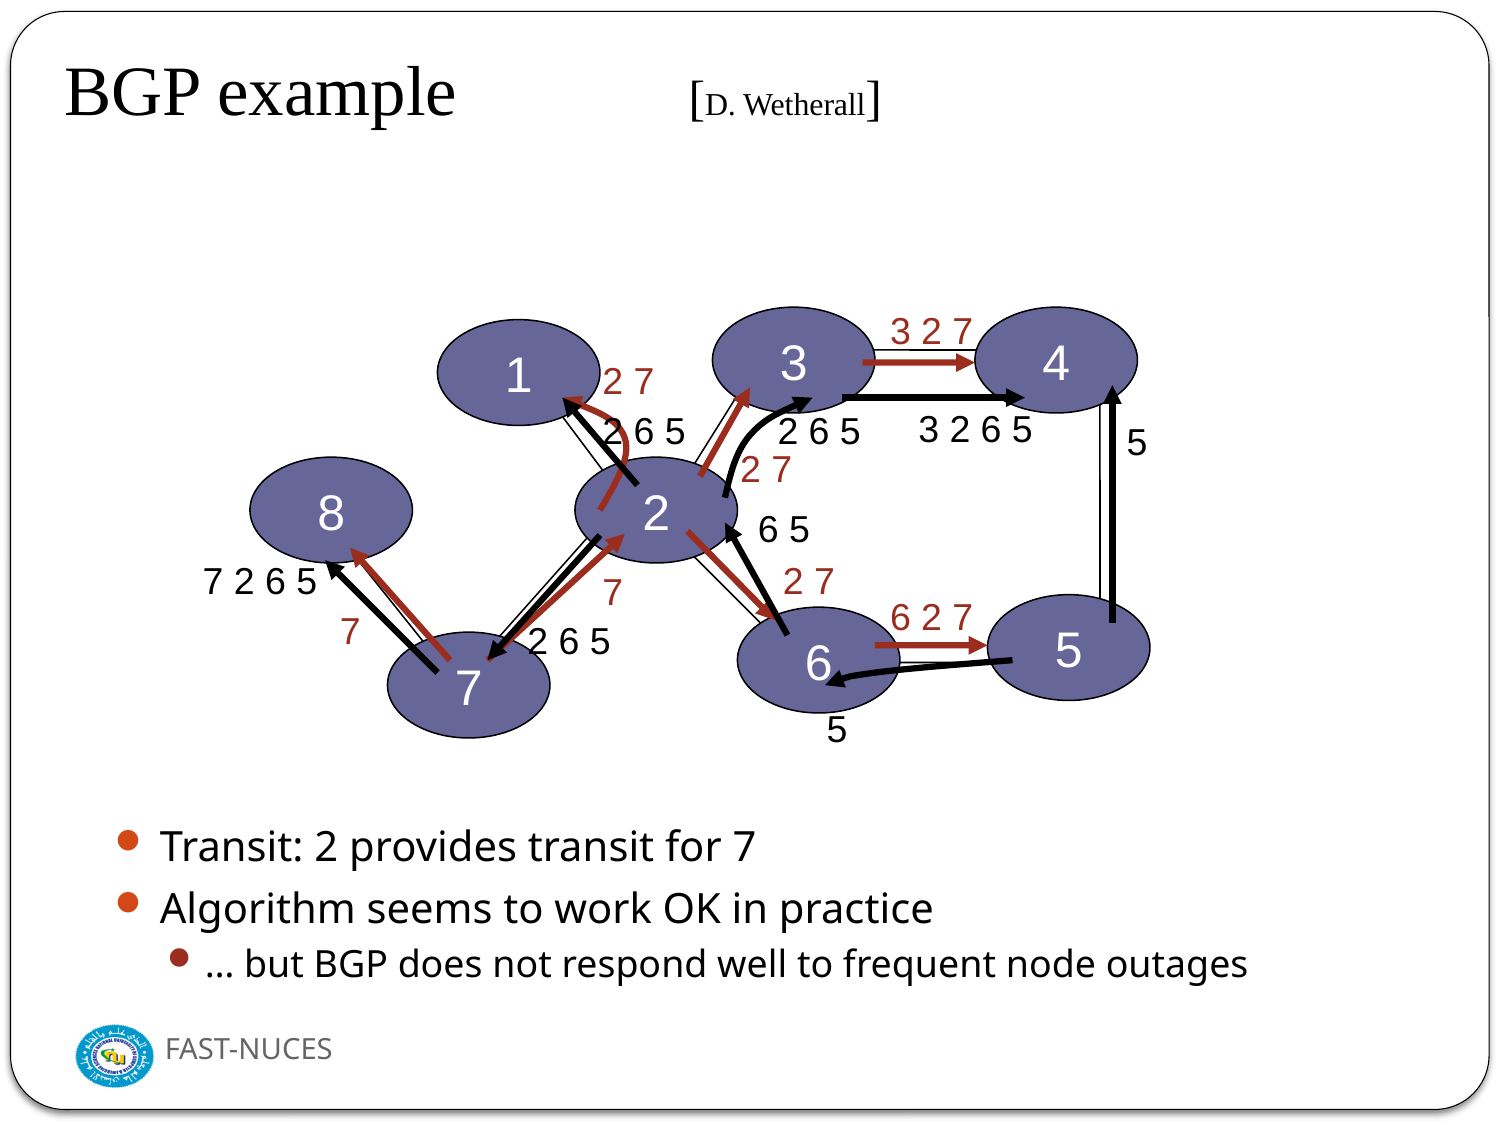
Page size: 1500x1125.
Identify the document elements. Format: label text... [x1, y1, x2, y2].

text_box 4 [993, 307, 1138, 383]
title BGP example [D. Wetherall] [50, 37, 1325, 145]
text_box 1 [437, 319, 591, 395]
text_box 3 [714, 307, 856, 357]
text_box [187, 397, 805, 673]
footer FAST-NUCES [150, 1012, 800, 1088]
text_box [562, 349, 851, 394]
picture [74, 1024, 111, 1088]
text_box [862, 299, 989, 383]
picture [123, 1062, 154, 1088]
picture [92, 1038, 138, 1075]
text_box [724, 497, 805, 636]
list Transit: 2 provides transit for 7 Algorithm seems to work OK in practice … but BGP does not respond well to frequent node outages [99, 812, 1388, 1088]
picture [118, 1024, 154, 1050]
text_box 7 [387, 682, 550, 738]
text_box 6 [744, 682, 805, 713]
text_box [811, 384, 1163, 758]
